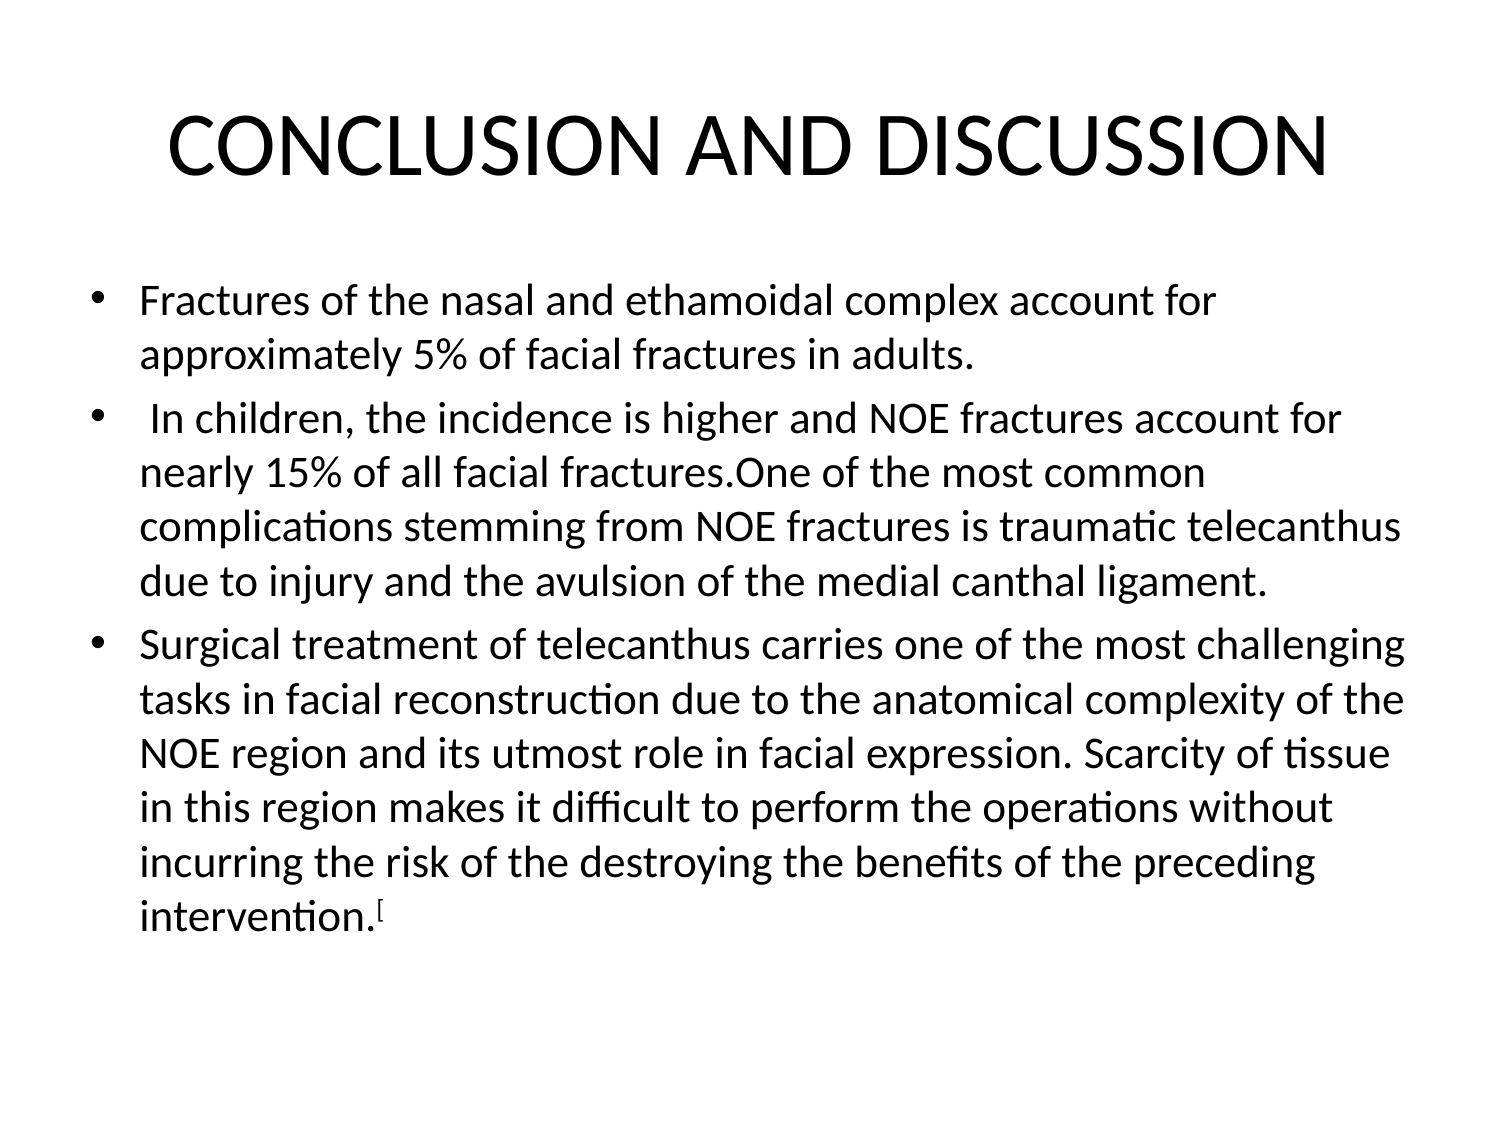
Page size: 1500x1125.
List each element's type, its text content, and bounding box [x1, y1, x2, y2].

list Fractures of the nasal and ethamoidal complex account for approximately 5% of facial fractures in adults. In children, the incidence is higher and NOE fractures account for nearly 15% of all facial fractures.One of the most common complications stemming from NOE fractures is traumatic telecanthus due to injury and the avulsion of the medial canthal ligament. Surgical treatment of telecanthus carries one of the most challenging tasks in facial reconstruction due to the anatomical complexity of the NOE region and its utmost role in facial expression. Scarcity of tissue in this region makes it difficult to perform the operations without incurring the risk of the destroying the benefits of the preceding intervention.[ [75, 262, 1425, 1005]
title CONCLUSION AND DISCUSSION [75, 45, 1425, 233]
